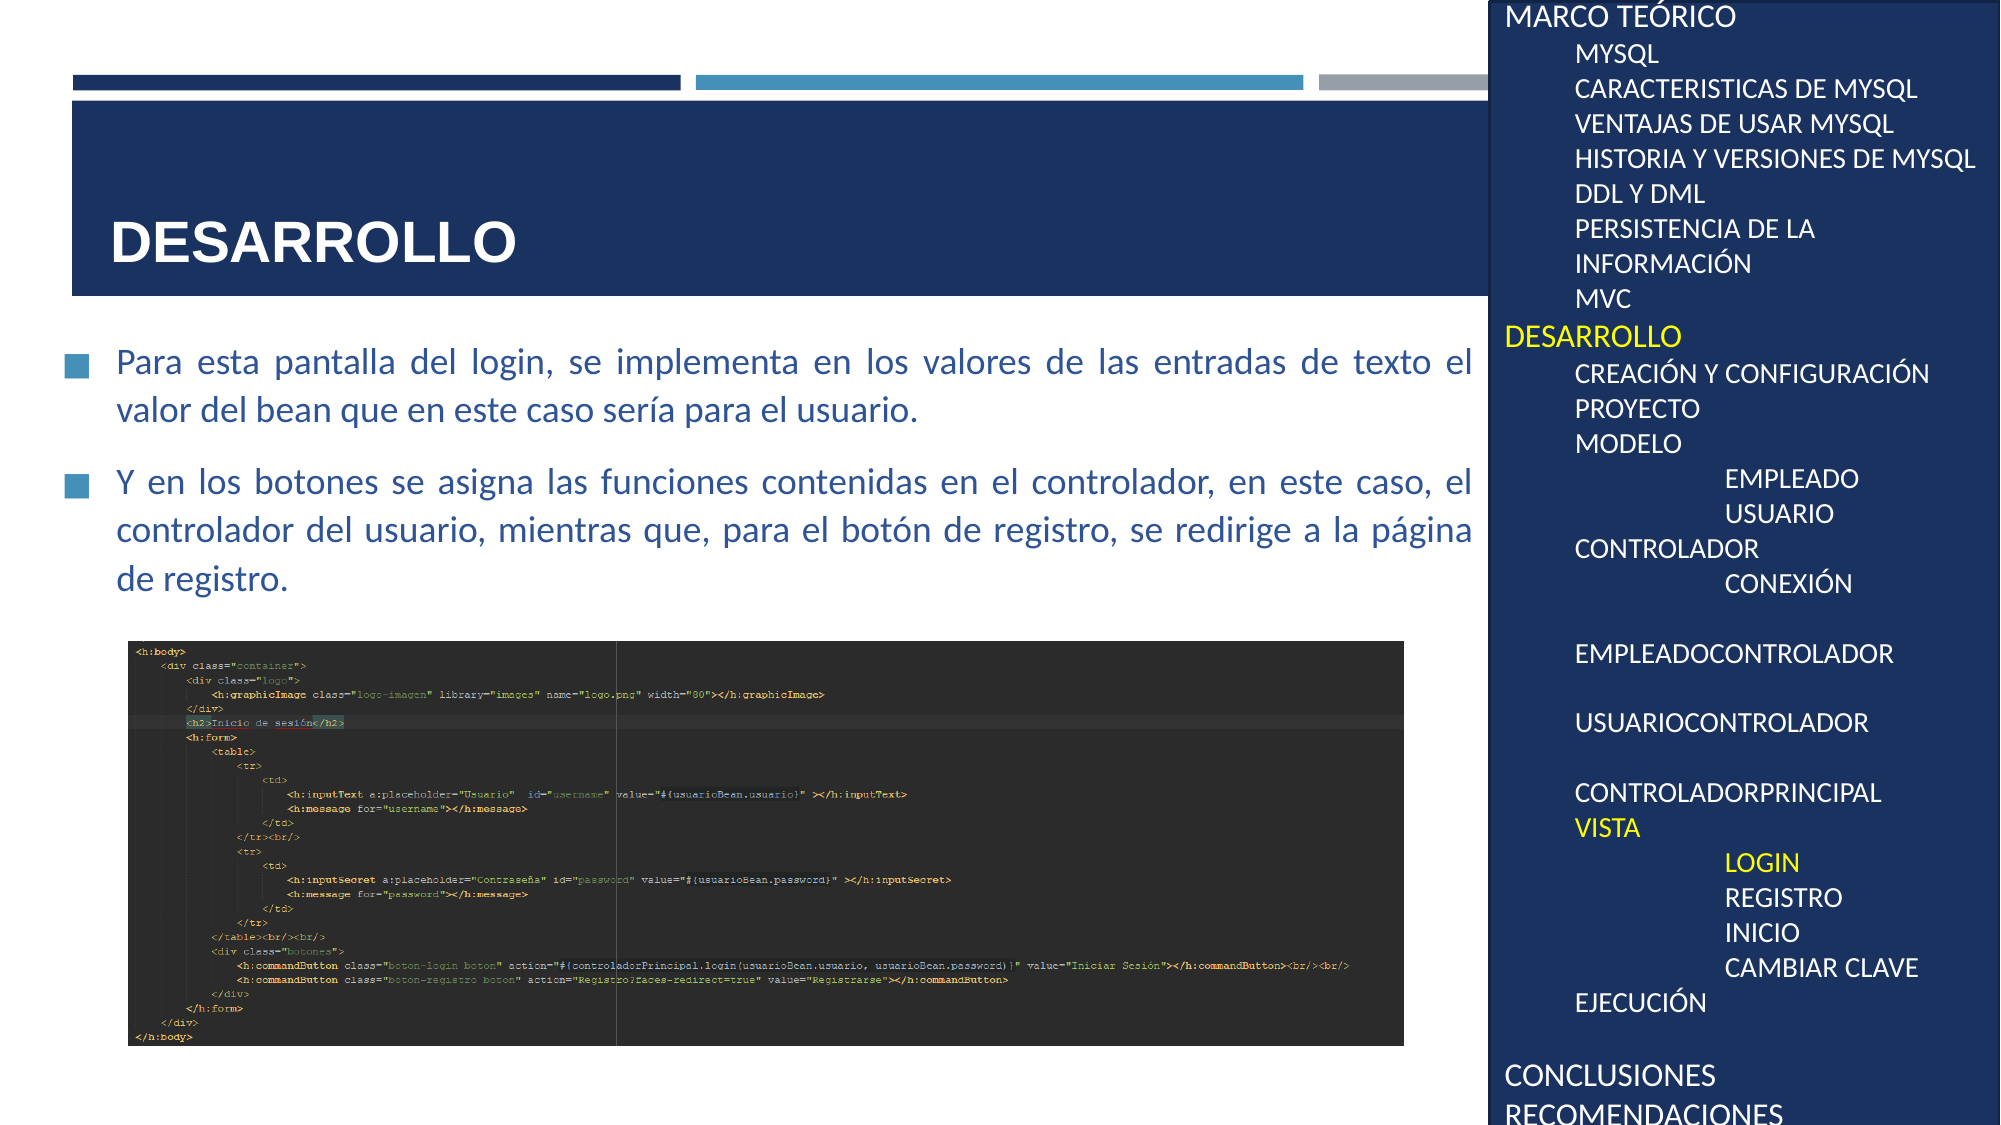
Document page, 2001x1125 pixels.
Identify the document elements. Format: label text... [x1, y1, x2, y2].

text_box OBJETIVOS MARCO TEÓRICO MYSQL CARACTERISTICAS DE MYSQL VENTAJAS DE USAR MYSQL HISTORIA Y VERSIONES DE MYSQL DDL Y DML PERSISTENCIA DE LA INFORMACIÓN MVC DESARROLLO CREACIÓN Y CONFIGURACIÓN PROYECTO MODELO EMPLEADO USUARIO CONTROLADOR CONEXIÓN EMPLEADOCONTROLADOR USUARIOCONTROLADOR CONTROLADORPRINCIPAL VISTA LOGIN REGISTRO INICIO CAMBIAR CLAVE EJECUCIÓN CONCLUSIONES RECOMENDACIONES REFERENCIAS [1489, 1, 2000, 1125]
picture [128, 641, 1404, 1046]
list Para esta pantalla del login, se implementa en los valores de las entradas de texto el valor del bean que en este caso sería para el usuario. Y en los botones se asigna las funciones contenidas en el controlador, en este caso, el controlador del usuario, mientras que, para el botón de registro, se redirige a la página de registro. [26, 1, 1490, 1000]
